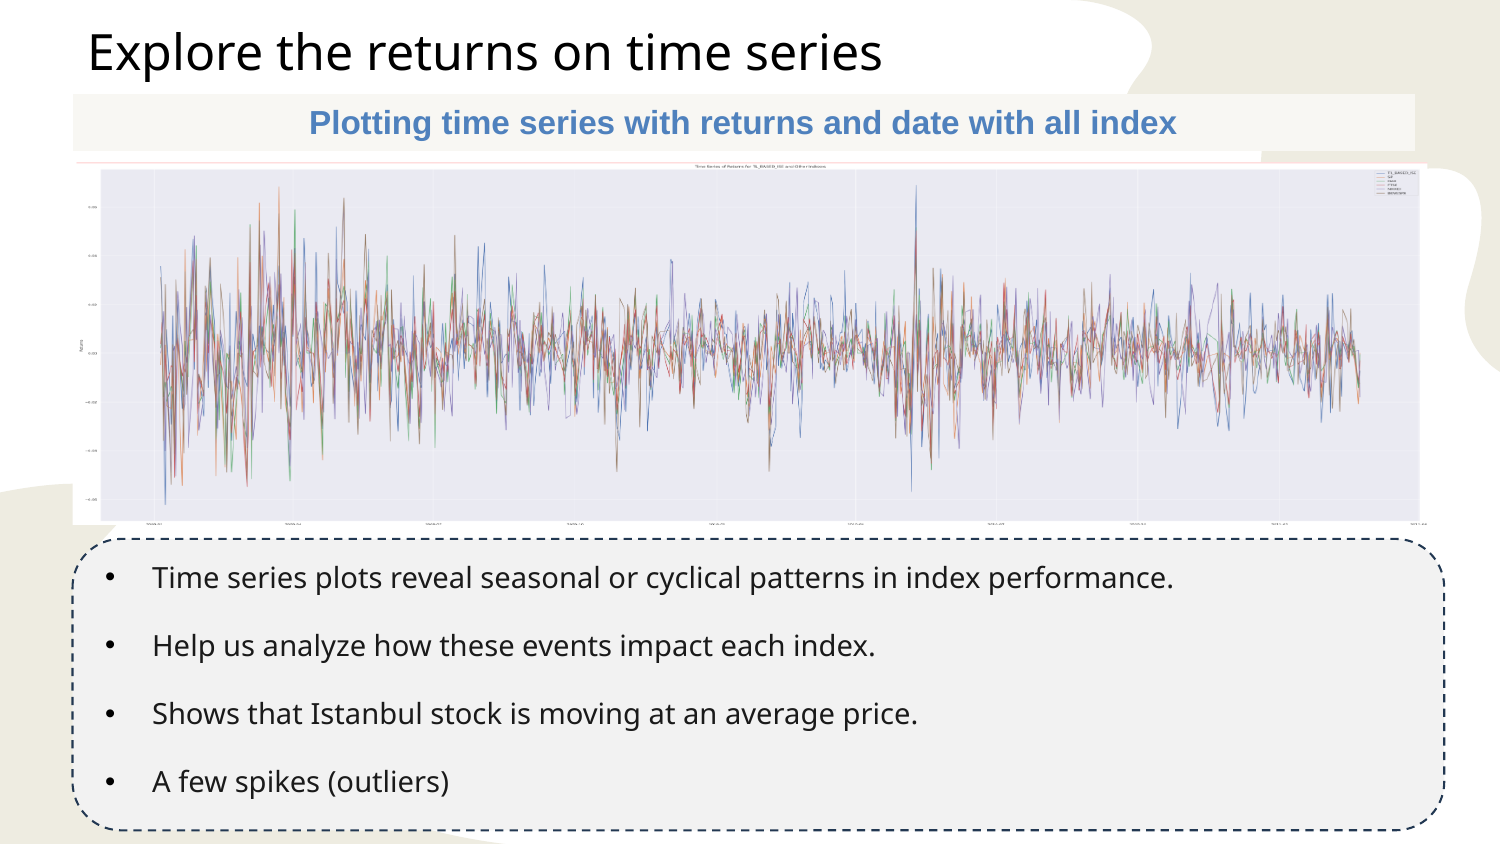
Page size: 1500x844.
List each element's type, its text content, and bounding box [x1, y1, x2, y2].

text_box [70, 536, 1447, 822]
picture [72, 160, 1428, 526]
title Explore the returns on time series [72, 5, 1337, 100]
text_box Time series plots reveal seasonal or cyclical patterns in index performance. Help us analyze how these events impact each index. Shows that Istanbul stock is moving at an average price. A few spikes (outliers) [90, 551, 1427, 844]
table_header Plotting time series with returns and date with all index [73, 94, 1415, 151]
